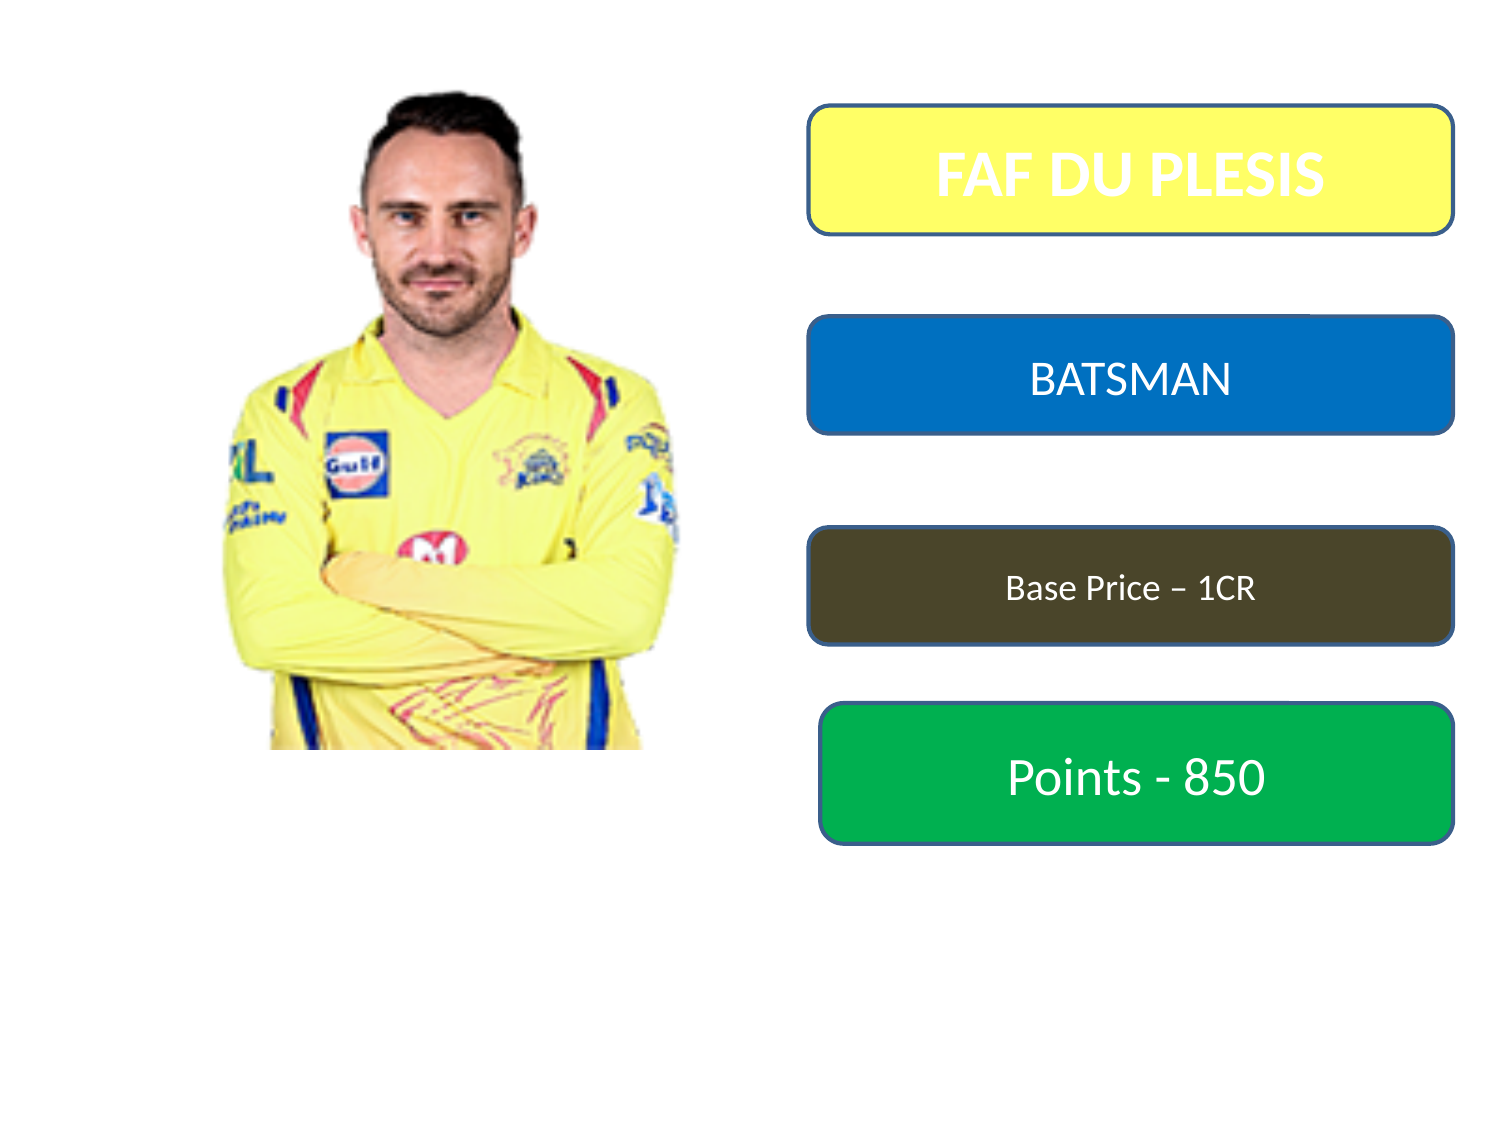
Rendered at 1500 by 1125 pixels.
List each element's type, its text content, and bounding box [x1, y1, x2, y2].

text_box Base Price – 1CR [852, 525, 1456, 647]
text_box Points - 850 [818, 700, 1456, 846]
text_box FAF DU PLESIS [852, 103, 1456, 237]
picture [58, 58, 847, 751]
text_box BATSMAN [852, 314, 1456, 436]
